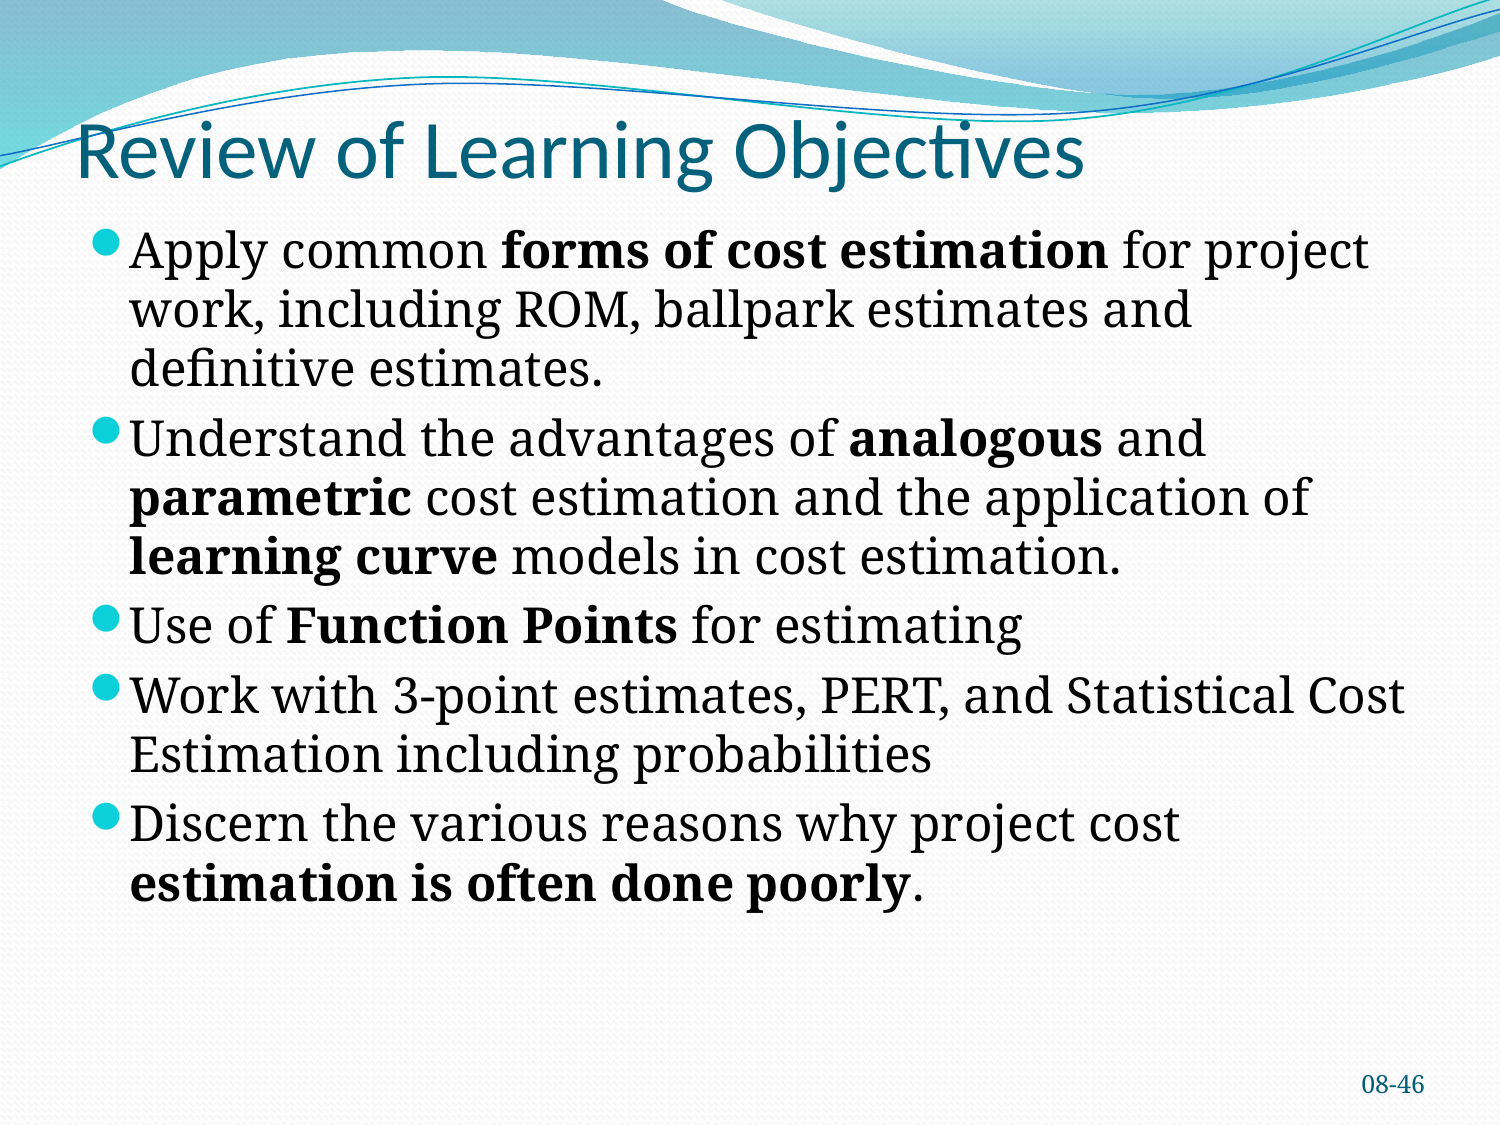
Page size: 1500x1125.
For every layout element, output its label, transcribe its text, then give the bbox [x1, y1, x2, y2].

slide_number 08-46 [1299, 1042, 1425, 1103]
title Review of Learning Objectives [74, 87, 1426, 276]
list Apply common forms of cost estimation for project work, including ROM, ballpark estimates and definitive estimates. Understand the advantages of analogous and parametric cost estimation and the application of learning curve models in cost estimation. Use of Function Points for estimating Work with 3-point estimates, PERT, and Statistical Cost Estimation including probabilities Discern the various reasons why project cost estimation is often done poorly. [73, 210, 1424, 932]
